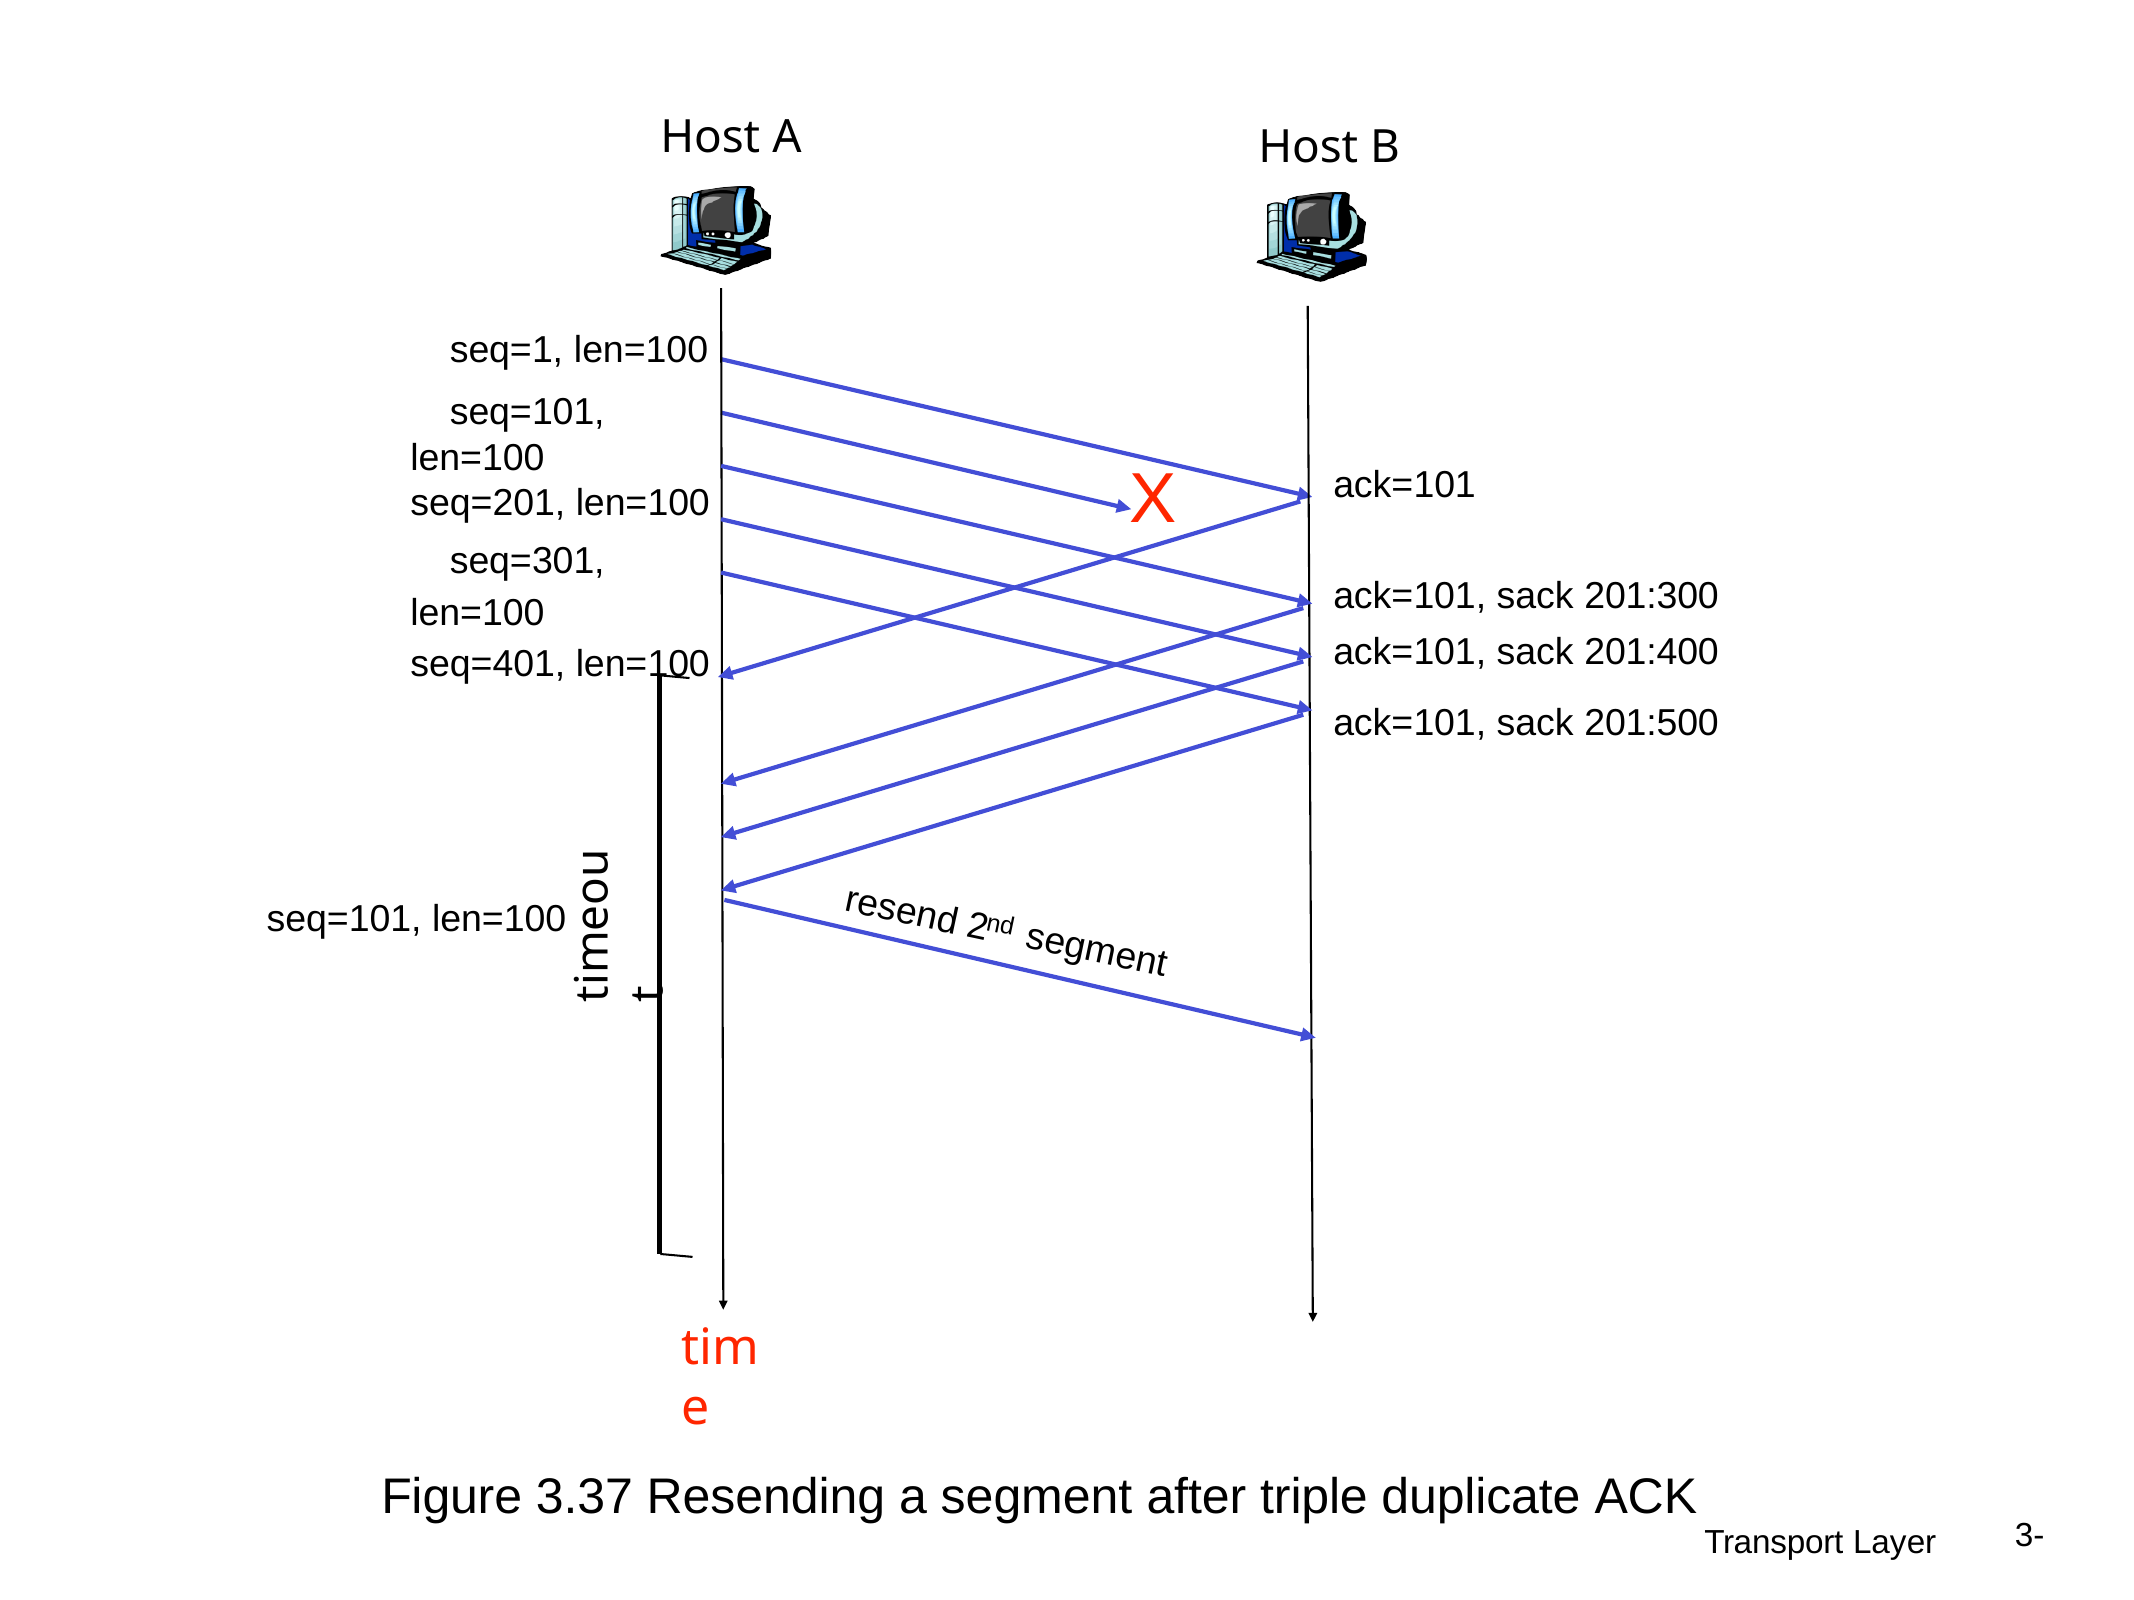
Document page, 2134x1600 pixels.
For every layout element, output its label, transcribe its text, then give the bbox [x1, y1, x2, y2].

text_box [1299, 1027, 1316, 1042]
text_box [718, 666, 734, 680]
text_box [1256, 192, 1367, 282]
text_box [1308, 1312, 1318, 1322]
text_box time [679, 1312, 788, 1435]
text_box [721, 772, 737, 787]
text_box [1296, 593, 1313, 608]
text_box nd [984, 907, 1029, 944]
text_box ack=101 [1331, 458, 1479, 506]
text_box Host B [1256, 114, 1407, 172]
text_box seq=1, len=100 seq=101, len=100 seq=201, len=100 seq=301, len=100 seq=401, len=100 [408, 305, 713, 685]
text_box [721, 826, 737, 840]
text_box resend 2 [841, 877, 993, 950]
text_box [1115, 498, 1127, 513]
text_box [718, 1300, 728, 1310]
text_box [660, 186, 772, 275]
text_box [660, 1252, 693, 1258]
text_box [1296, 646, 1313, 661]
text_box Figure 3.37 Resending a segment after triple duplicate ACK Transport Layer [379, 1464, 1938, 1560]
text_box [1296, 700, 1313, 715]
text_box ack=101, sack 201:300 ack=101, sack 201:400 ack=101, sack 201:500 [1331, 557, 1723, 743]
text_box Host A [658, 104, 813, 162]
text_box segment [1022, 917, 1176, 986]
text_box 3- [2012, 1511, 2047, 1554]
text_box [1296, 486, 1308, 501]
text_box timeout [561, 835, 631, 1005]
text_box [721, 879, 737, 894]
text_box seq=101, len=100 [264, 891, 569, 939]
text_box X [1127, 450, 1179, 537]
